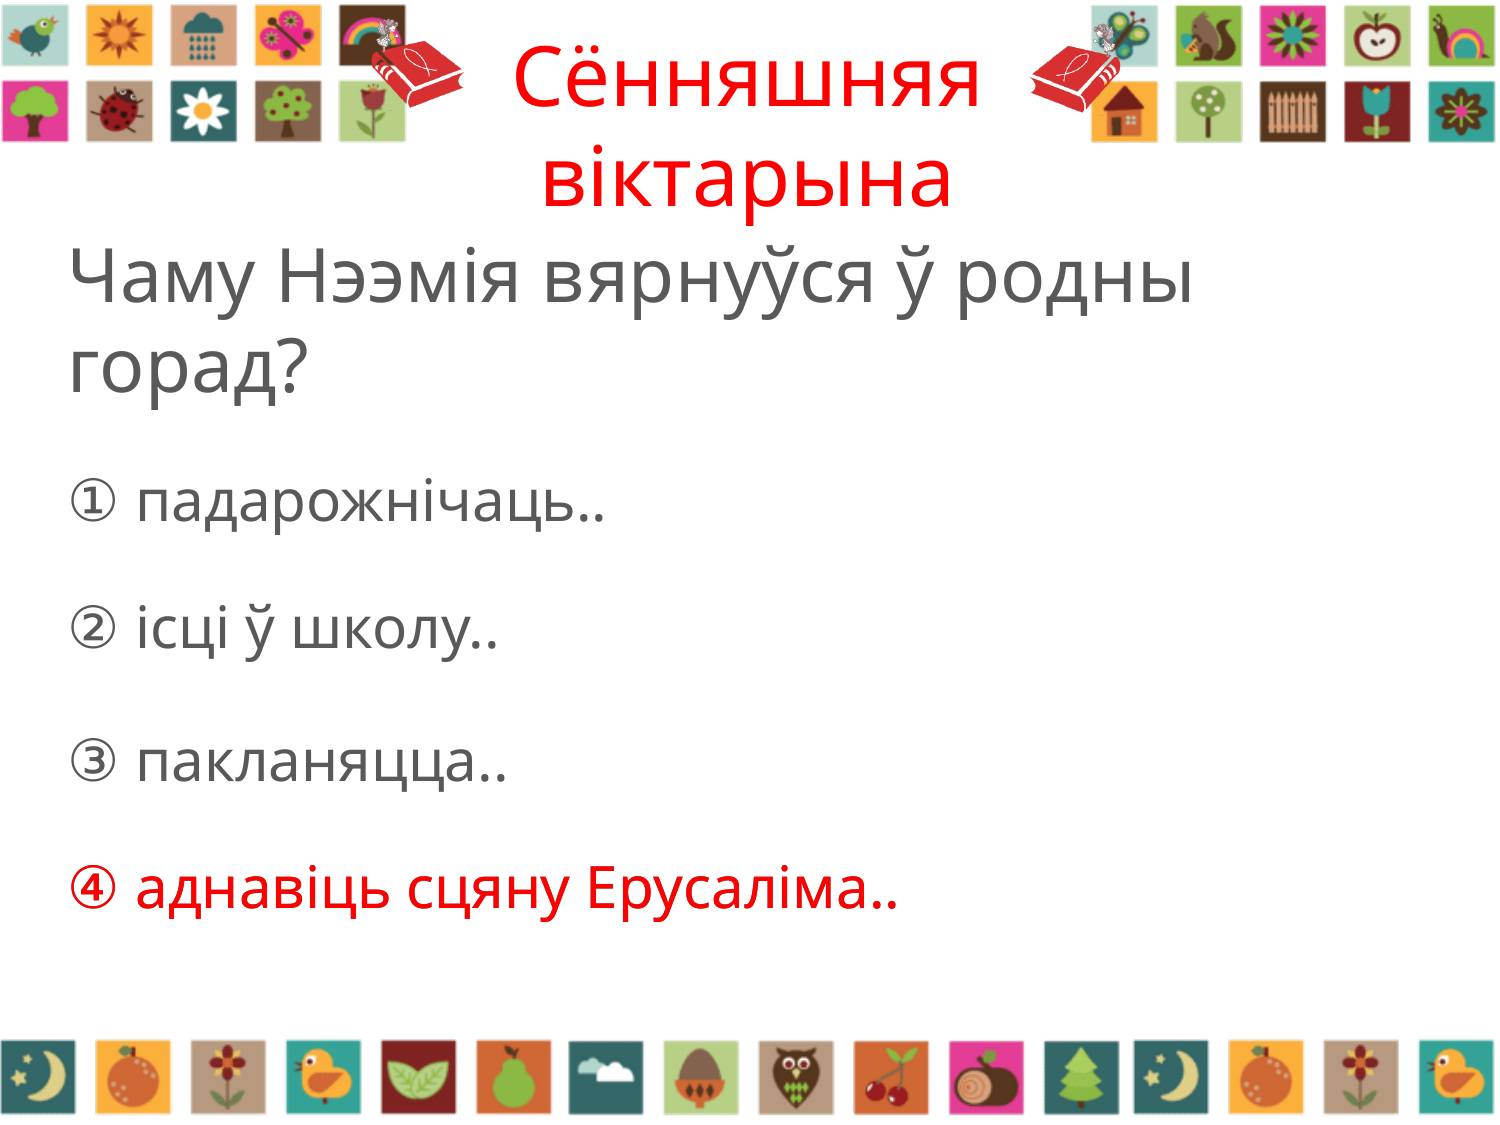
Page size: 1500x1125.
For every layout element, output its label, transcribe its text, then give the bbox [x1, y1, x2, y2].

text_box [0, 1028, 1500, 1118]
picture [998, 3, 1500, 150]
text_box ③ пакланяцца.. [53, 716, 1483, 801]
text_box ① падарожнічаць.. [53, 456, 1436, 541]
text_box ② ісці ў школу.. [53, 582, 1436, 668]
picture [0, 3, 496, 150]
text_box ④ аднавіць сцяну Ерусаліма.. [53, 842, 1483, 928]
text_box Чаму Нээмія вярнуўся ў родны горад? [53, 219, 1436, 415]
text_box Сённяшняя віктарына [414, 16, 1080, 219]
